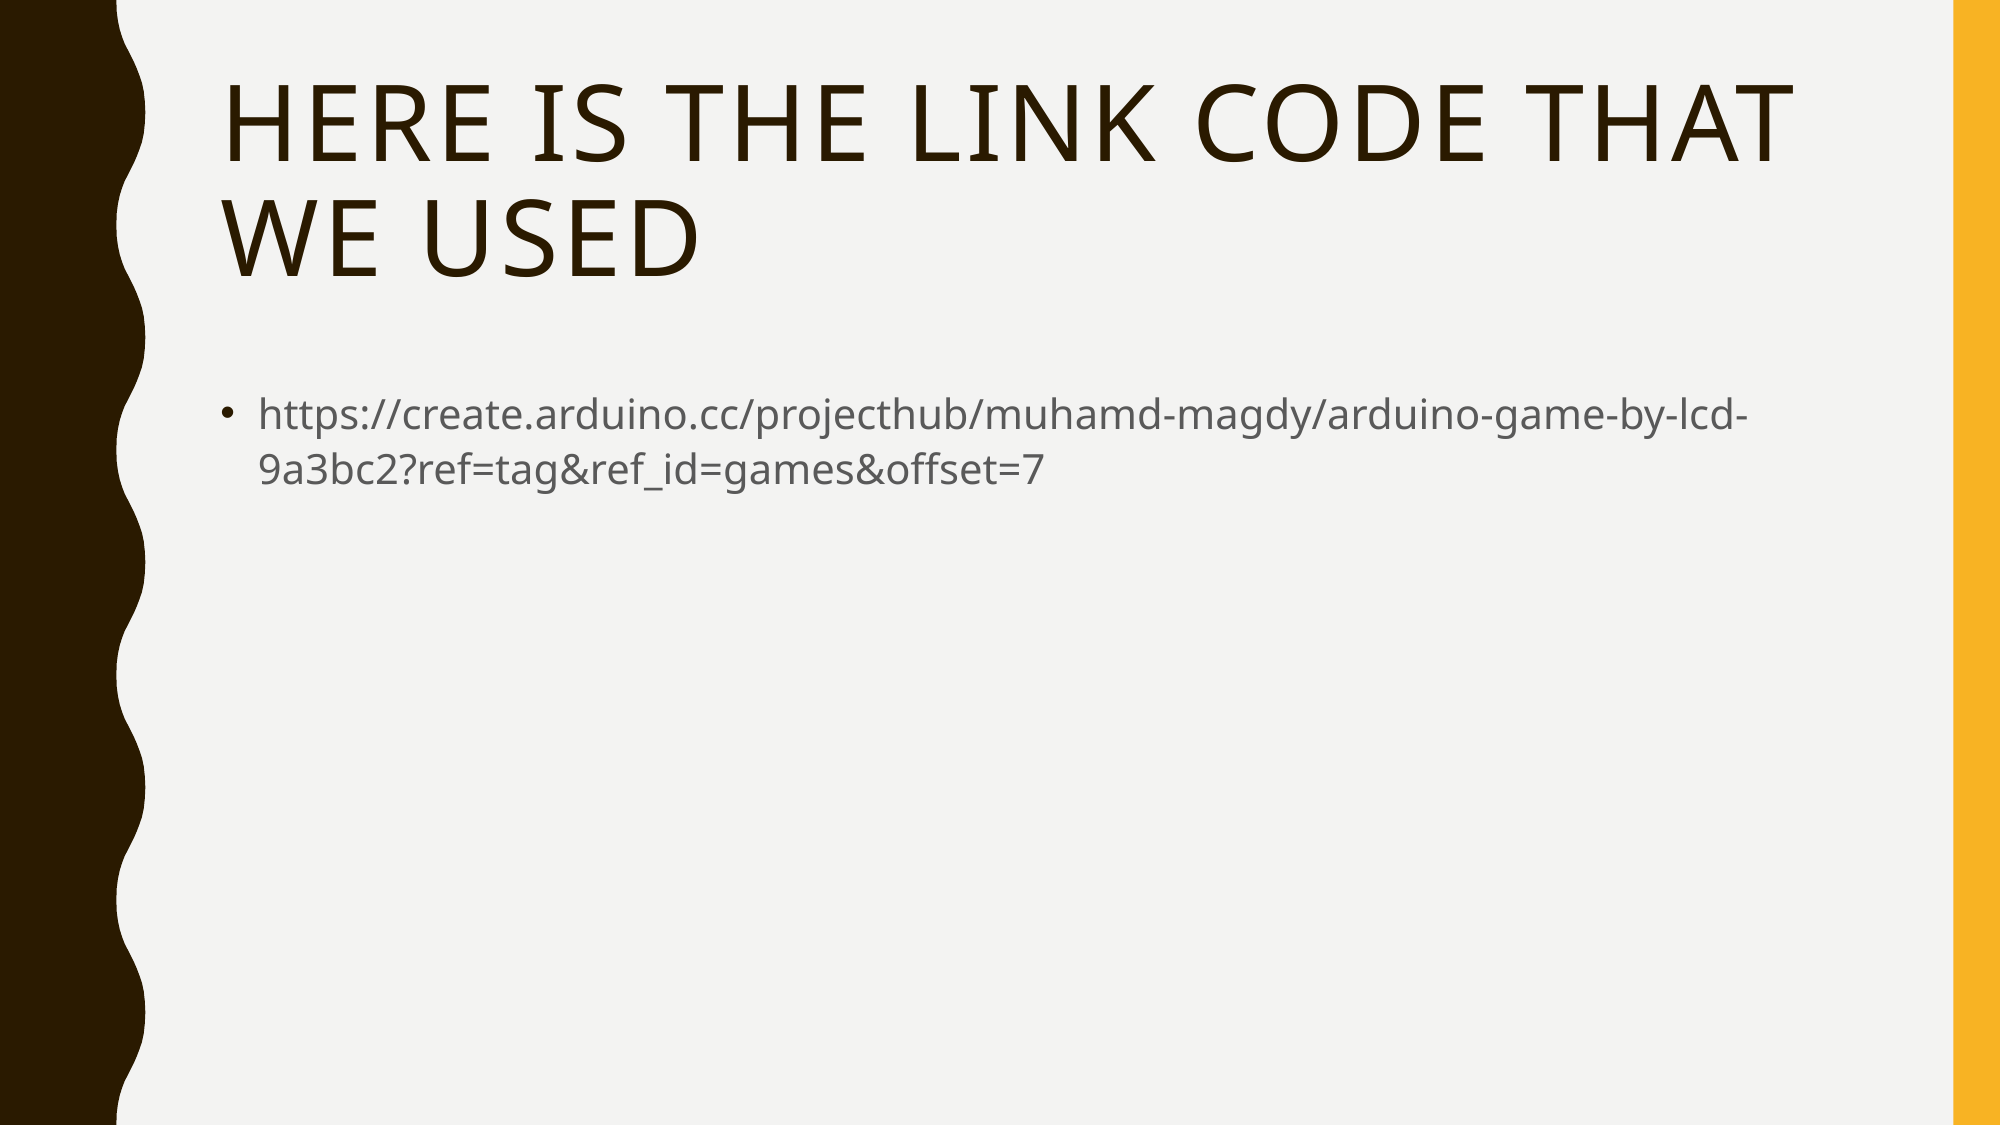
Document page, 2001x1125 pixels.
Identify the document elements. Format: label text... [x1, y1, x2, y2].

list https://create.arduino.cc/projecthub/muhamd-magdy/arduino-game-by-lcd-9a3bc2?ref=tag&ref_id=games&offset=7 [205, 375, 1875, 965]
title Here is the link code that we used [205, 62, 1875, 308]
